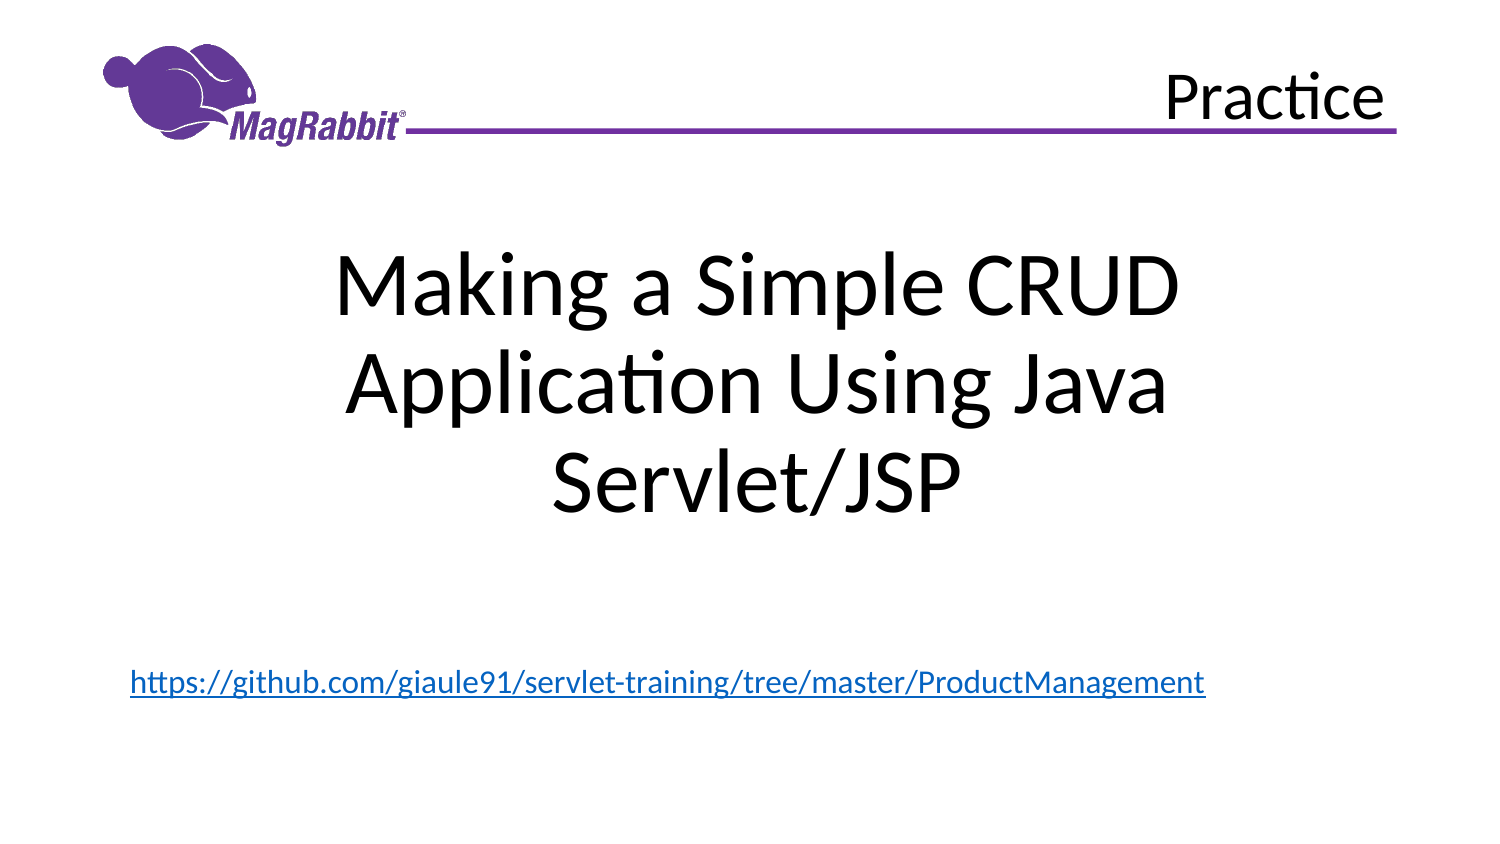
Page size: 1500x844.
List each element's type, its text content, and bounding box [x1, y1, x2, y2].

list Making a Simple CRUD Application Using Java Servlet/JSP https://github.com/giaule91/servlet-training/tree/master/ProductManagement [103, 224, 1397, 760]
picture [103, 44, 406, 150]
title Practice [563, 44, 1397, 150]
